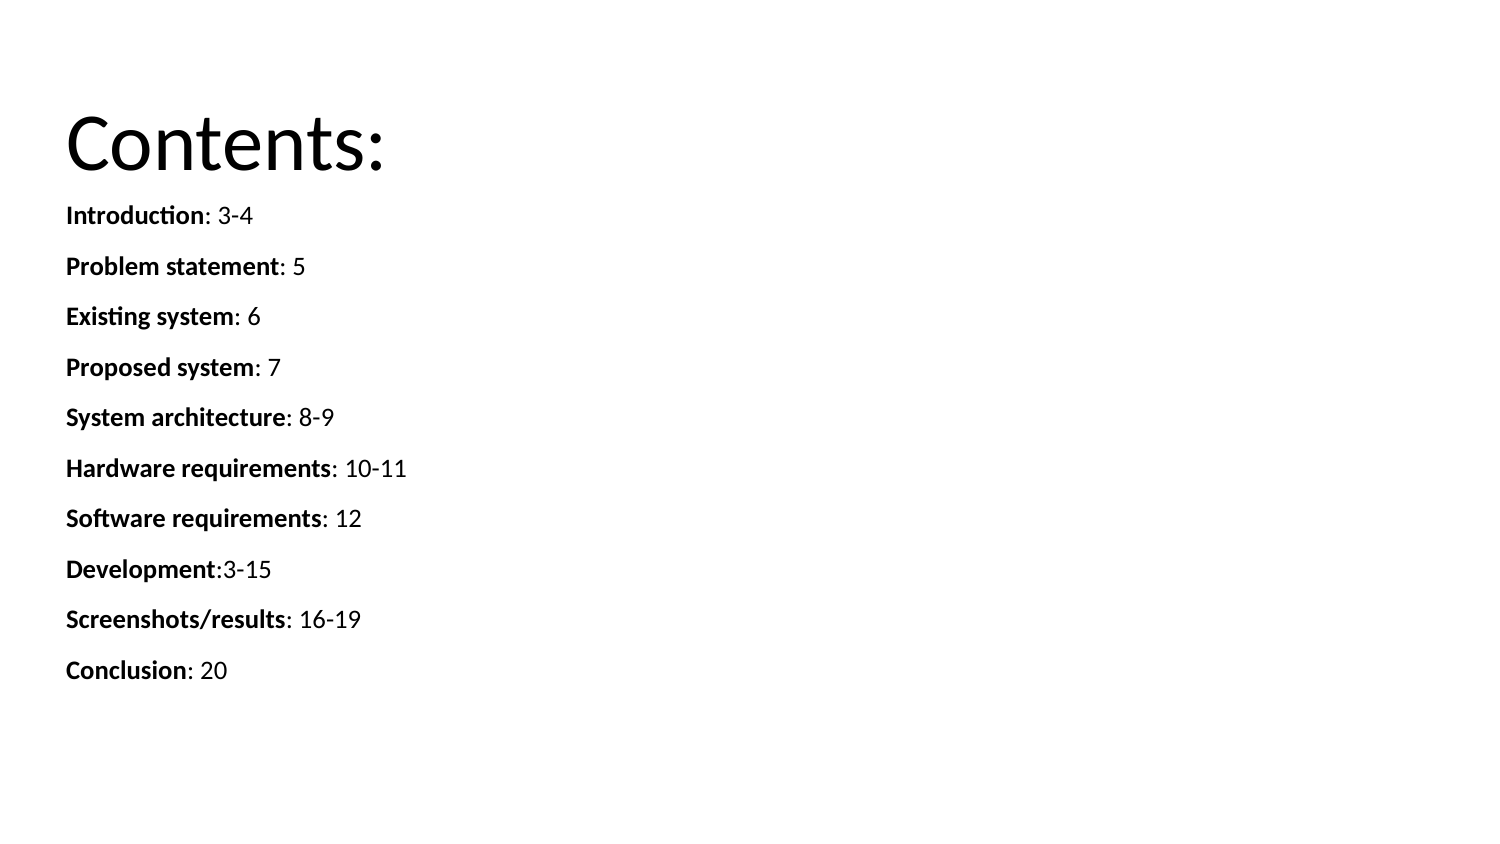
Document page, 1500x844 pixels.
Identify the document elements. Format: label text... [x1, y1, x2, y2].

list Introduction: 3-4 Problem statement: 5 Existing system: 6 Proposed system: 7 System architecture: 8-9 Hardware requirements: 10-11 Software requirements: 12 Development:3-15 Screenshots/results: 16-19 Conclusion: 20 [51, 189, 1449, 750]
title Contents: [51, 72, 1449, 167]
